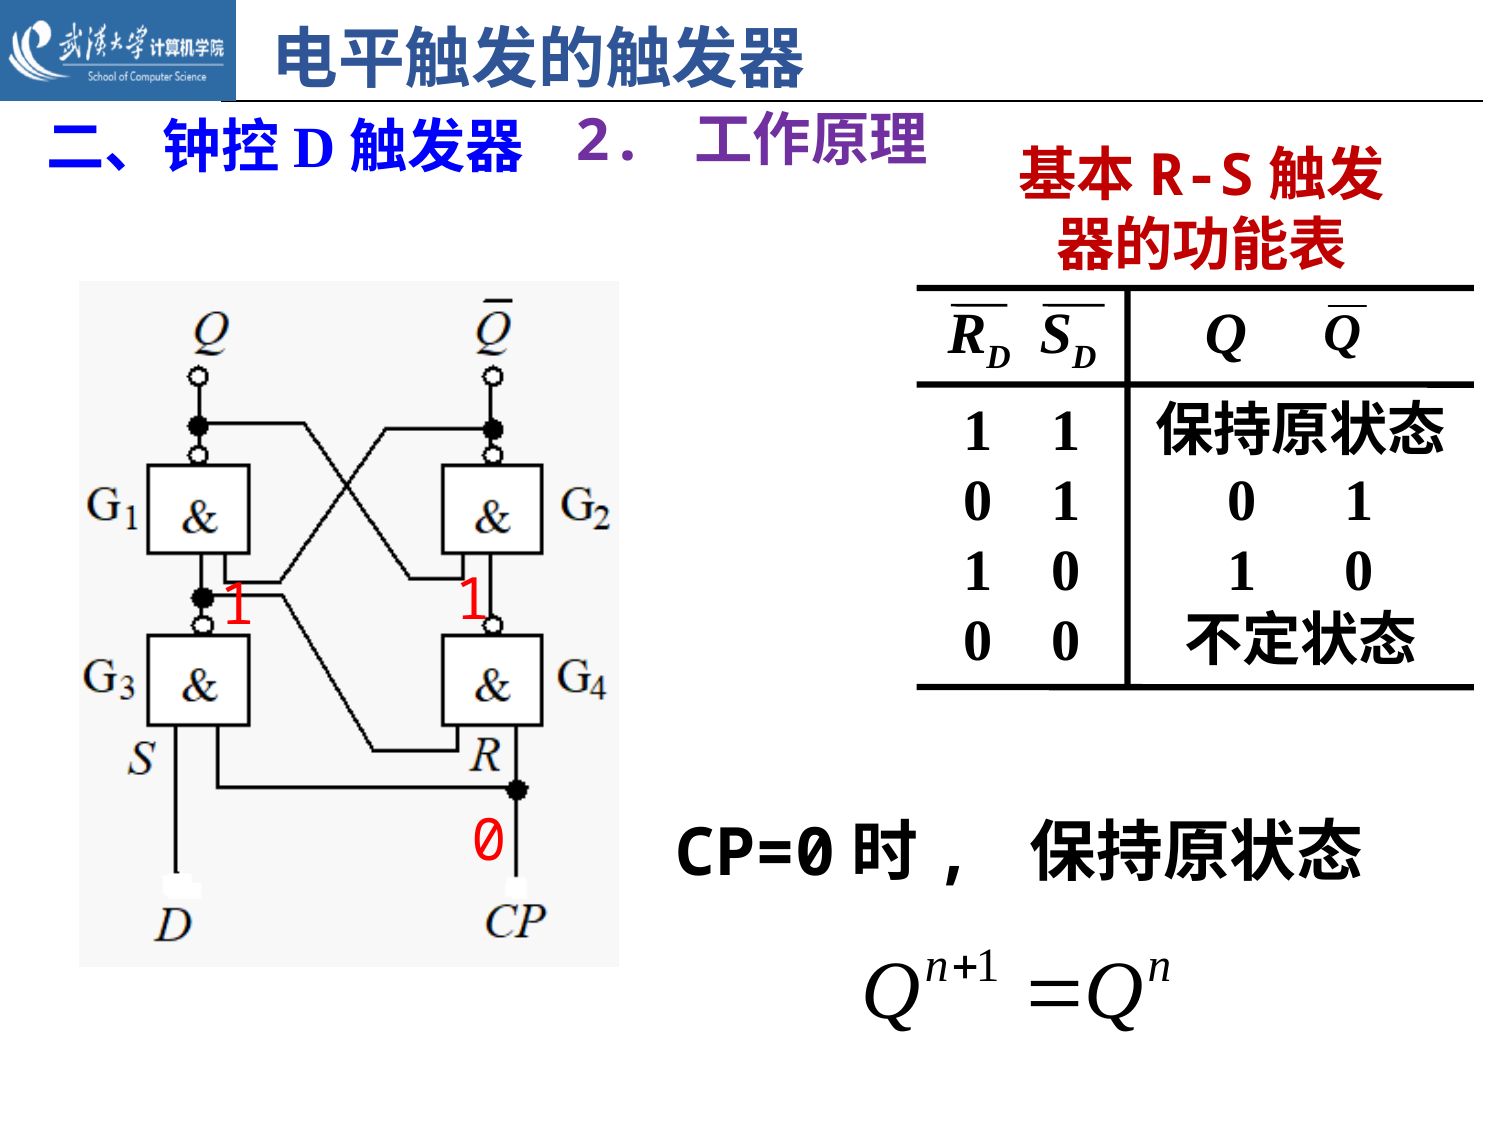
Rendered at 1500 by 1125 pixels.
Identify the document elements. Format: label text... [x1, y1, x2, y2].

text_box 二、钟控D触发器 [31, 101, 737, 188]
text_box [916, 287, 1474, 688]
text_box 2. 工作原理 [560, 101, 1058, 180]
picture [0, 0, 236, 101]
text_box CP=0时, 保持原状态 [660, 801, 1379, 897]
picture [79, 281, 619, 967]
picture [851, 929, 1186, 1053]
text_box 电平触发的触发器 [256, 8, 1046, 100]
text_box 2. 工作原理 [560, 94, 1058, 100]
text_box 基本R-S触发器的功能表 [979, 129, 1425, 284]
